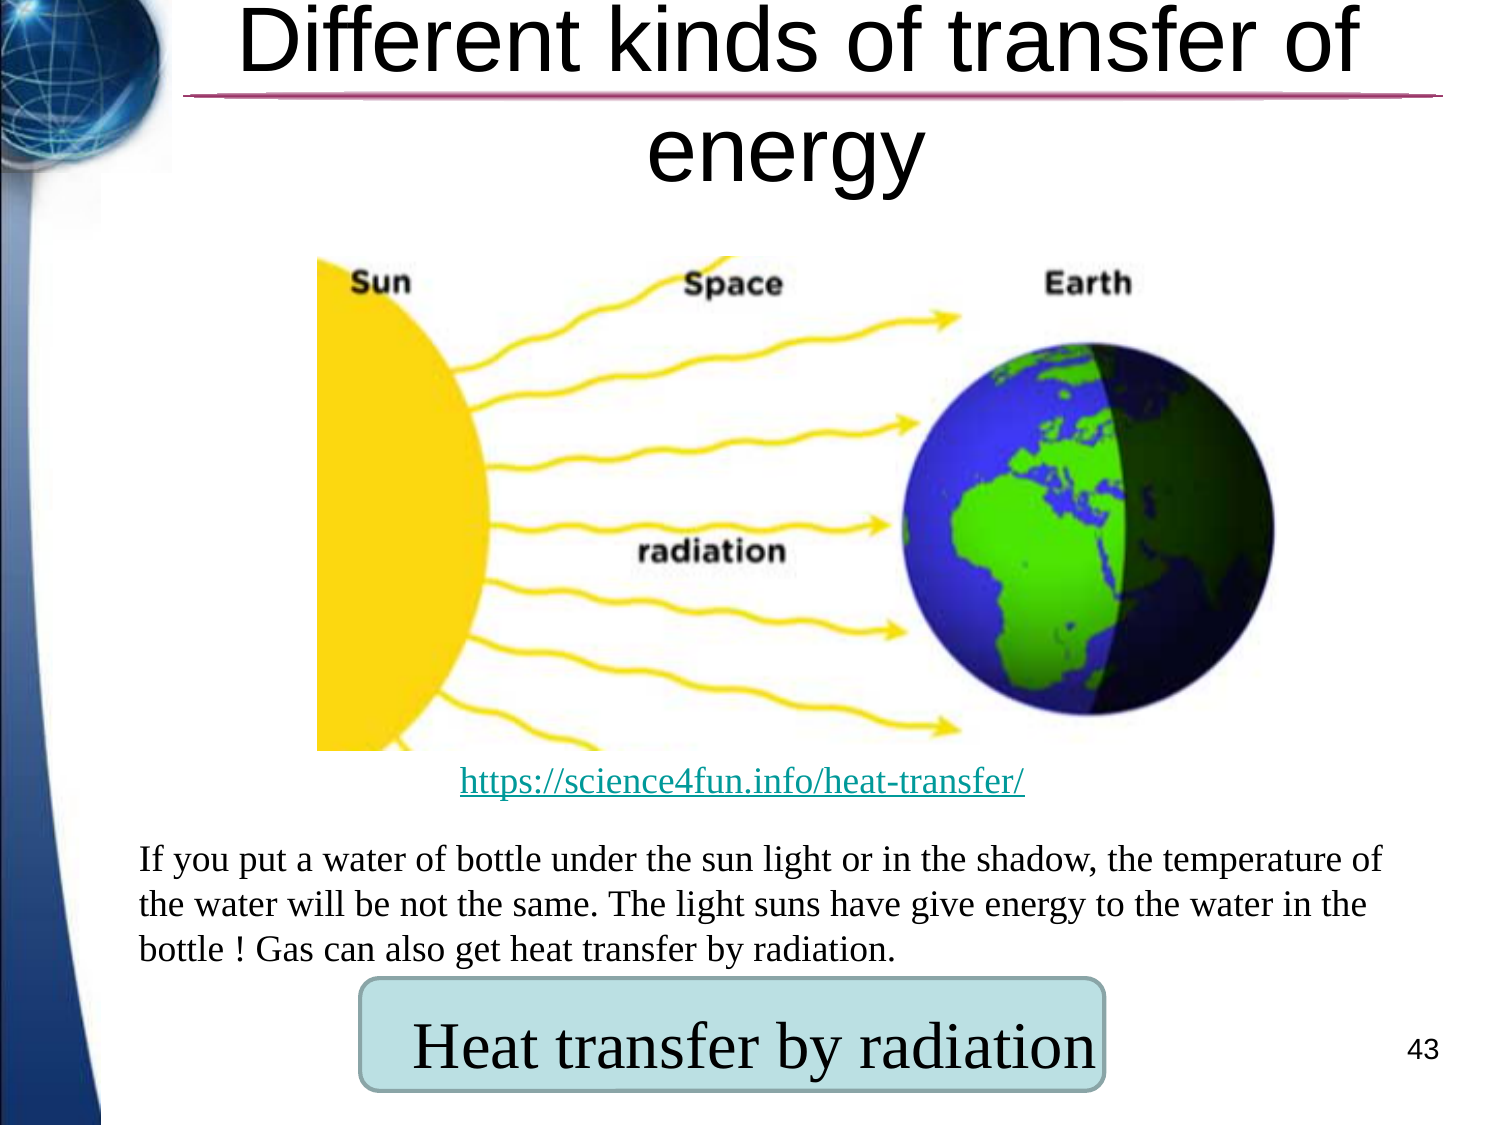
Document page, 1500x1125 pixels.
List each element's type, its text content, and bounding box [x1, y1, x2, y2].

text_box https://science4fun.info/heat-transfer/ [445, 760, 1040, 826]
slide_number 43 [1104, 1022, 1455, 1092]
picture [317, 256, 1279, 751]
title Different kinds of transfer of energy [123, 0, 1474, 160]
text_box If you put a water of bottle under the sun light or in the shadow, the temperature of the water will be not the same. The light suns have give energy to the water in the bottle ! Gas can also get heat transfer by radiation. [123, 826, 1455, 977]
text_box Heat transfer by radiation [398, 994, 1131, 1090]
picture [0, 0, 172, 1125]
text_box [358, 977, 1107, 1093]
